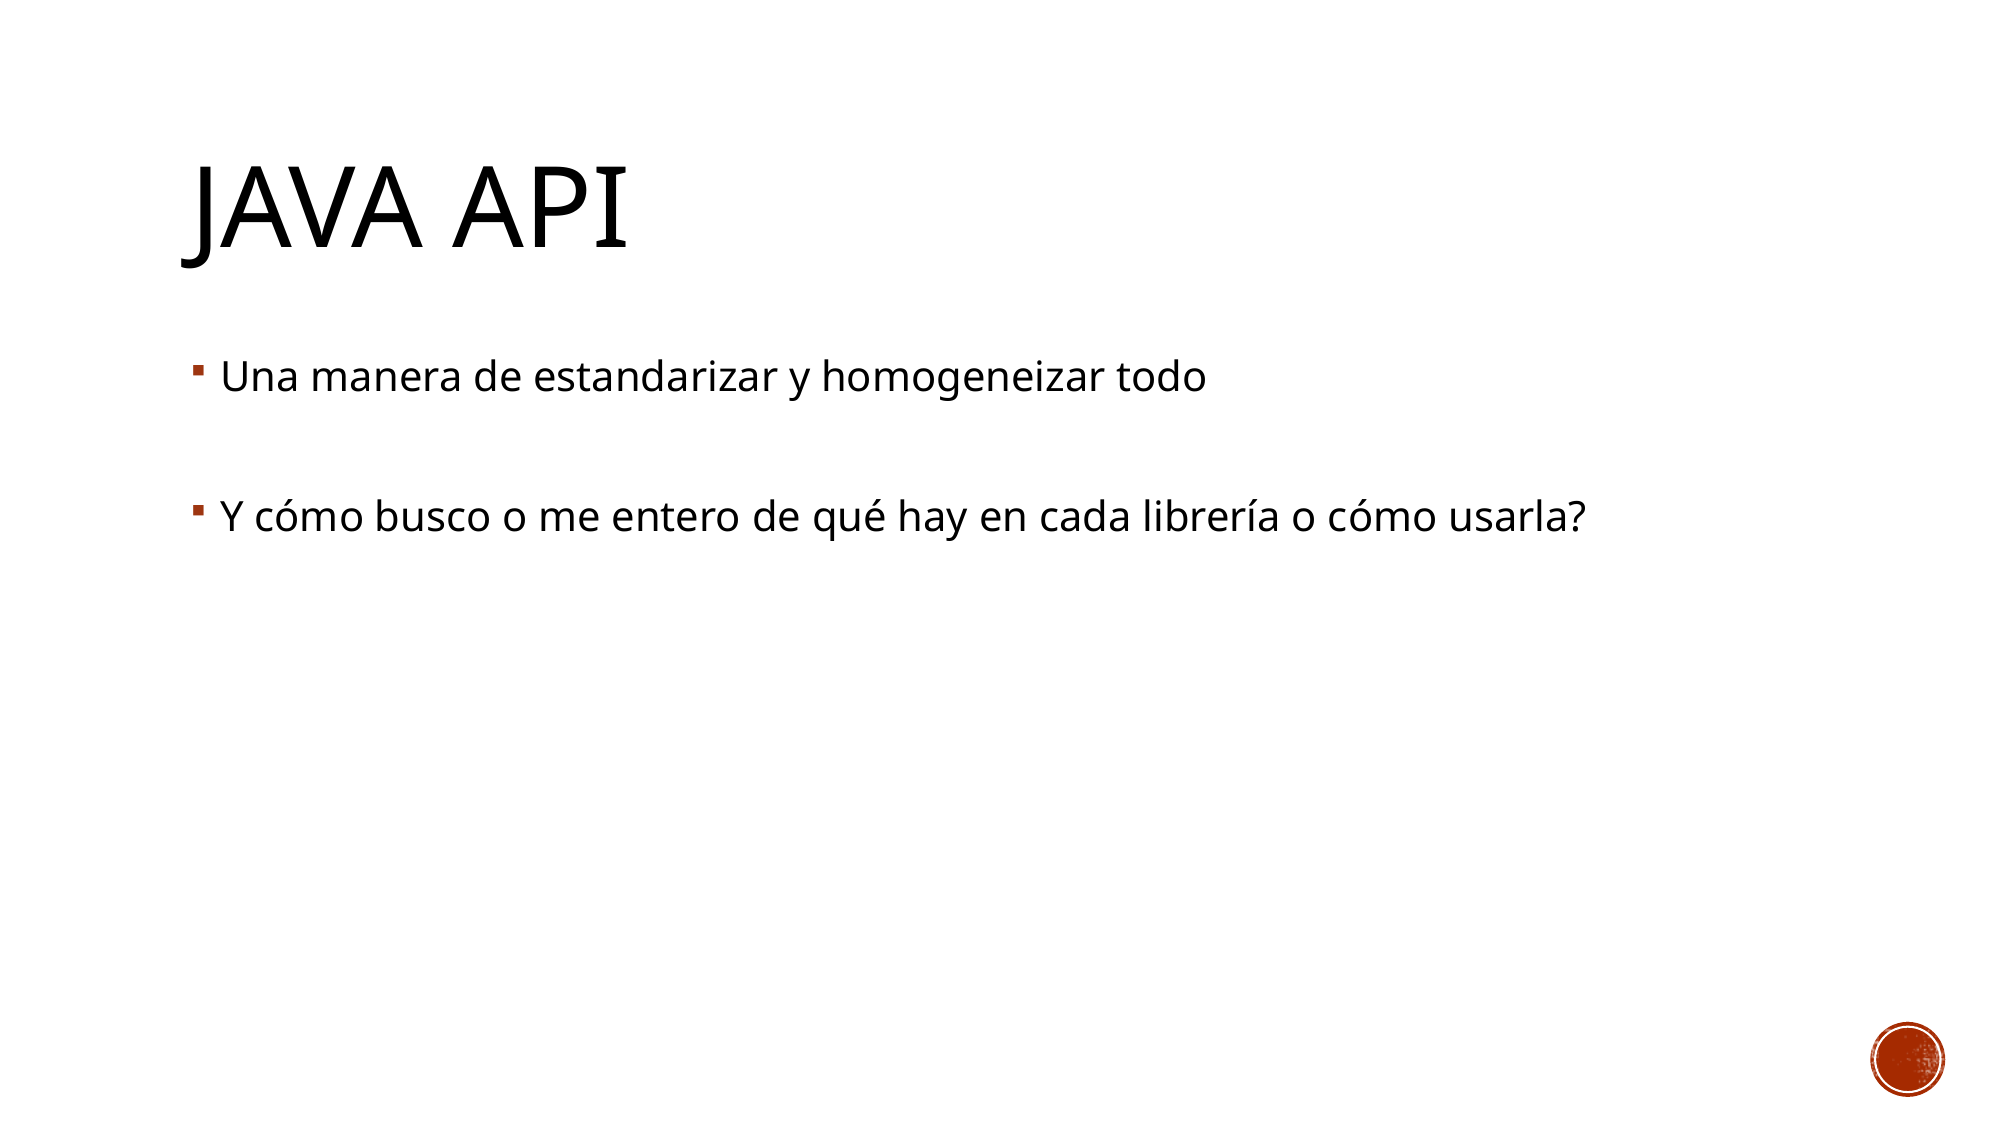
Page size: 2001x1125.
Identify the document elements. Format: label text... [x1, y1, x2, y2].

title Java API [175, 79, 1826, 344]
list Una manera de estandarizar y homogeneizar todo Y cómo busco o me entero de qué hay en cada librería o cómo usarla? [175, 348, 1826, 1013]
